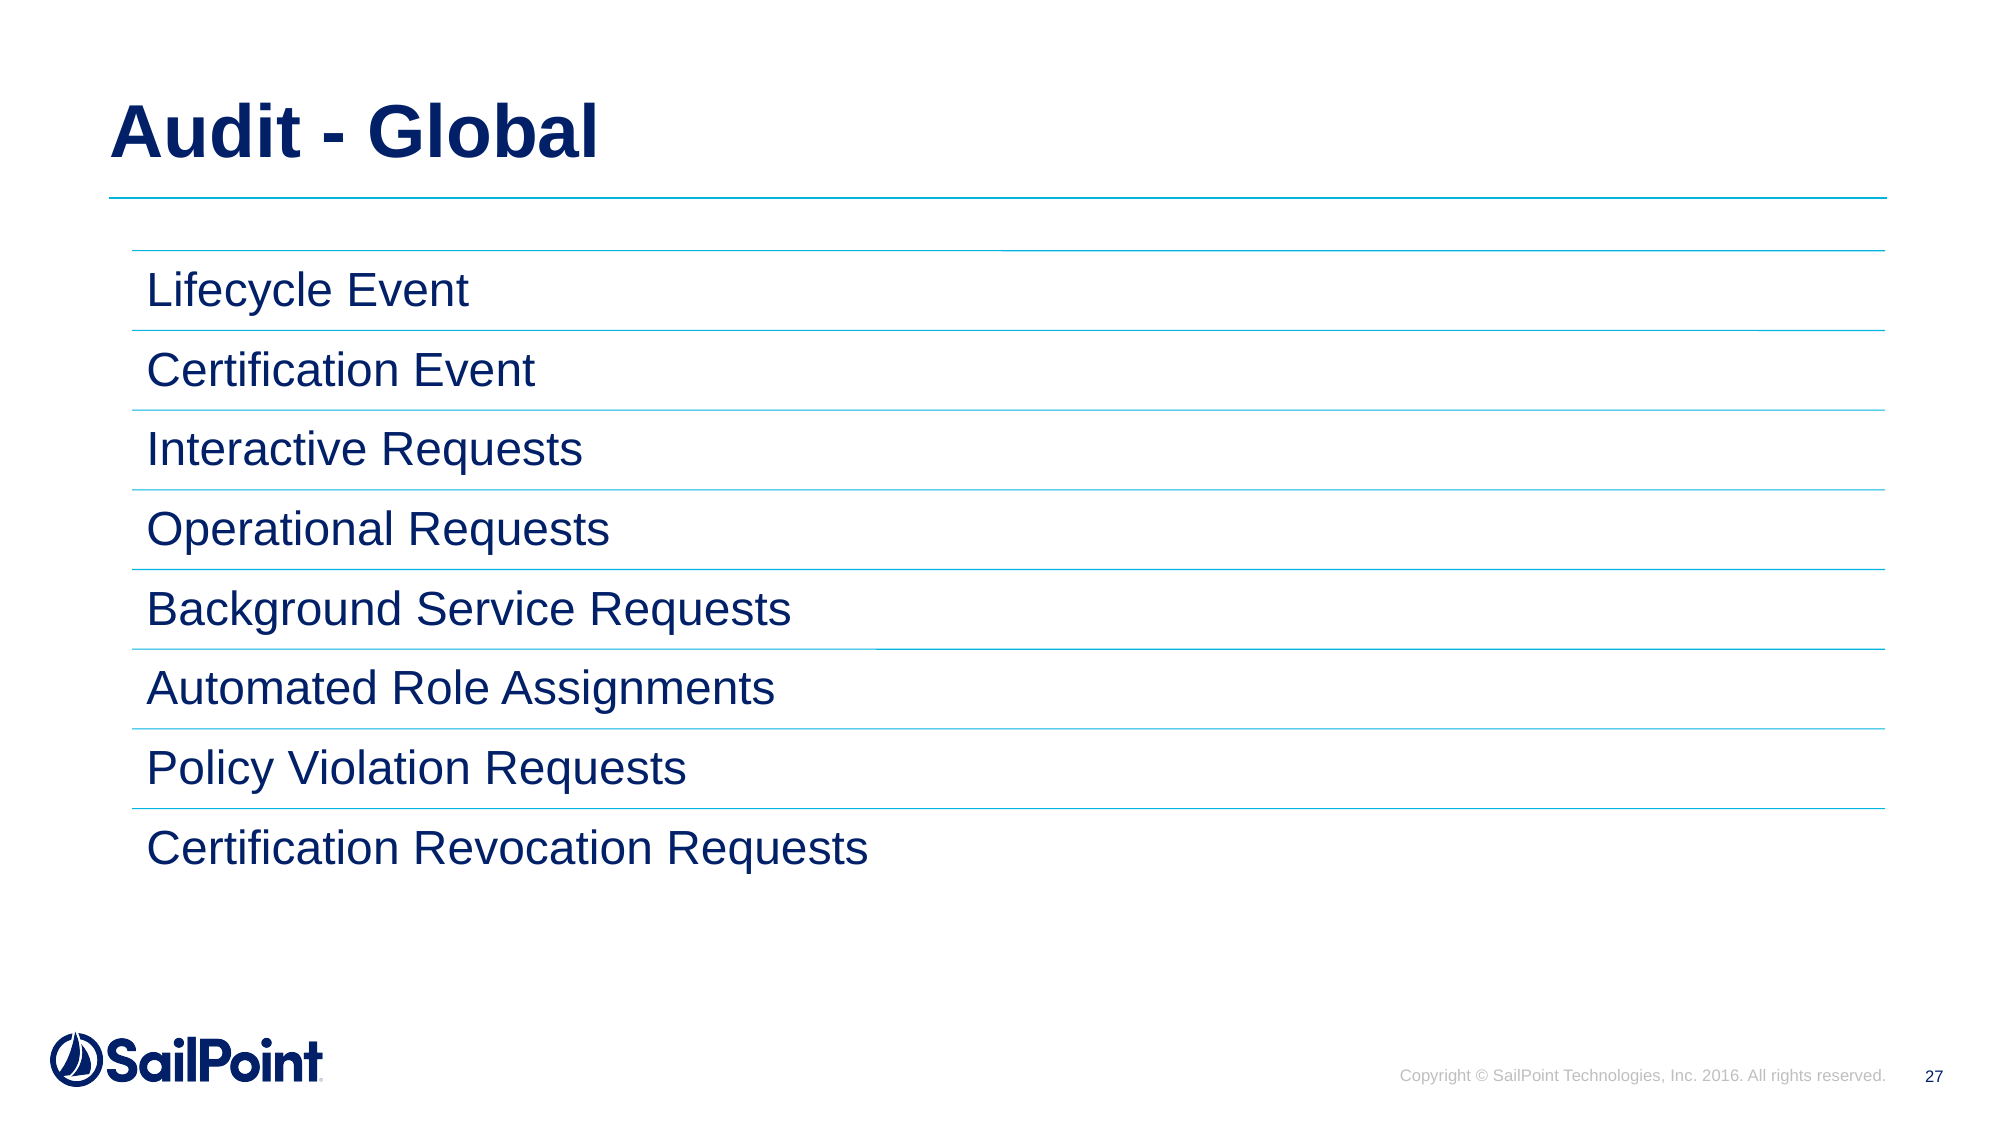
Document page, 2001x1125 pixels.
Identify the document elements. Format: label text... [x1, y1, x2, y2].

title Audit - Global [109, 65, 1400, 201]
picture [50, 1031, 323, 1087]
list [132, 250, 1886, 889]
